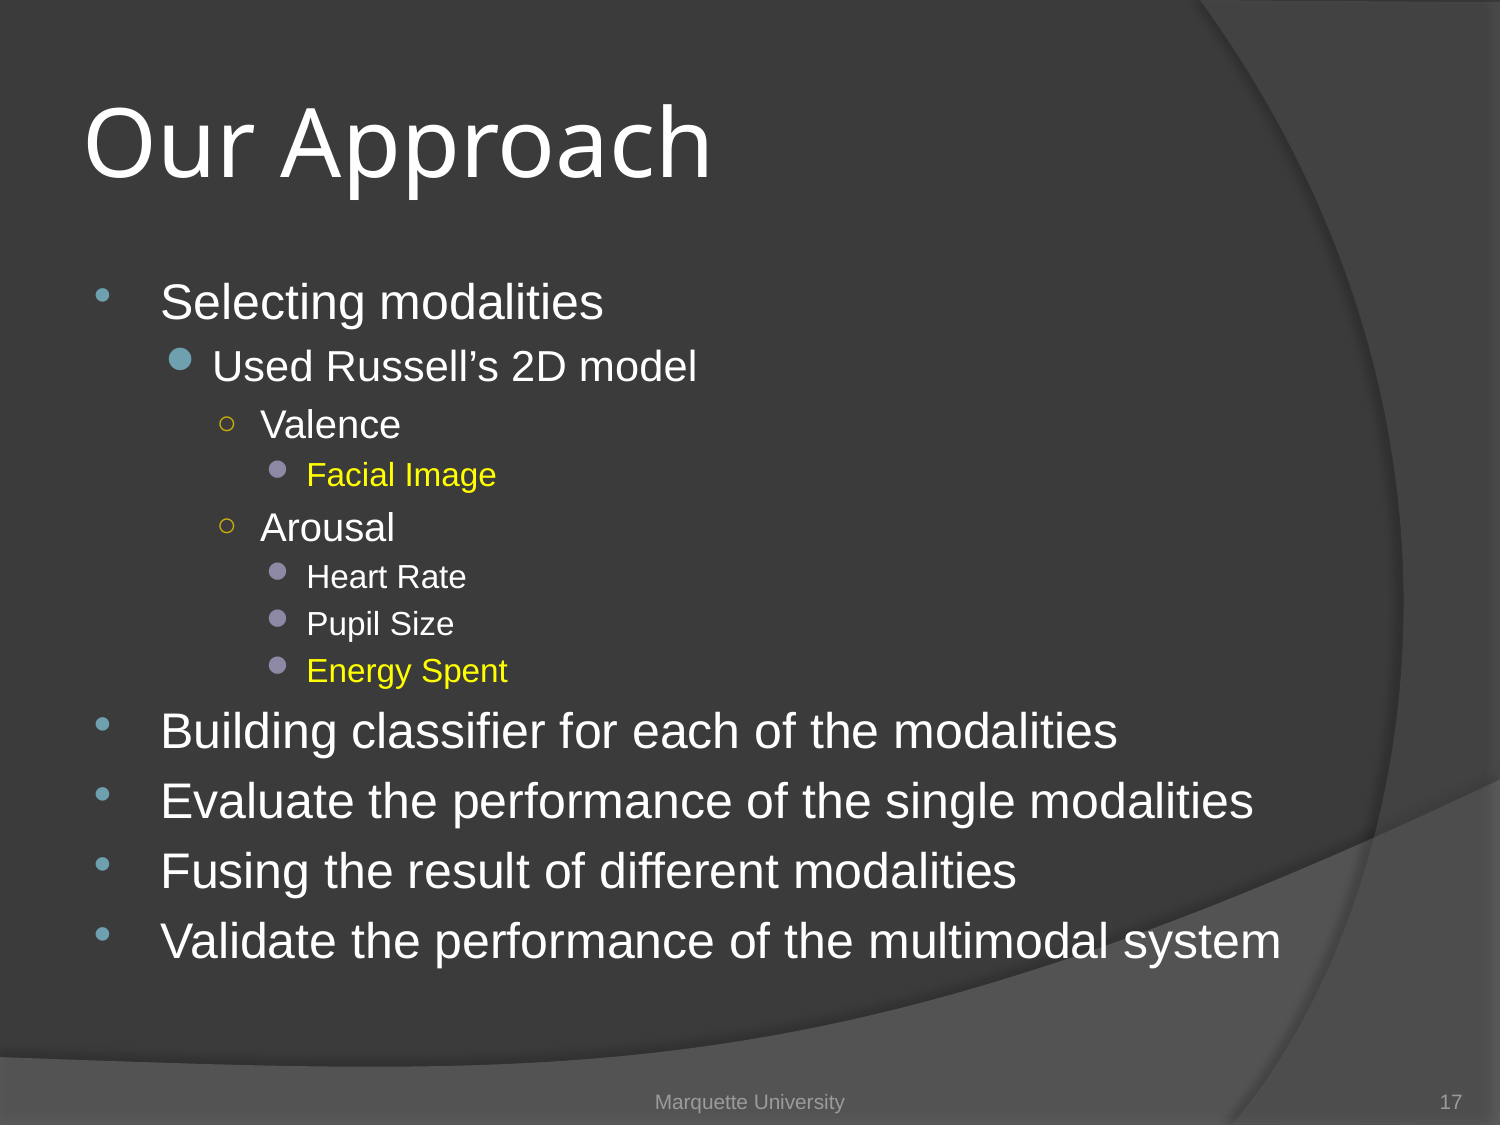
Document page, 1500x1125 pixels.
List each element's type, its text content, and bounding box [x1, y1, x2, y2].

slide_number 17 [1337, 1053, 1463, 1114]
title Our Approach [75, 45, 1300, 233]
list Selecting modalities Used Russell’s 2D model Valence Facial Image Arousal Heart Rate Pupil Size Energy Spent Building classifier for each of the modalities Evaluate the performance of the single modalities Fusing the result of different modalities Validate the performance of the multimodal system [75, 262, 1300, 1005]
footer Marquette University [512, 1053, 988, 1114]
